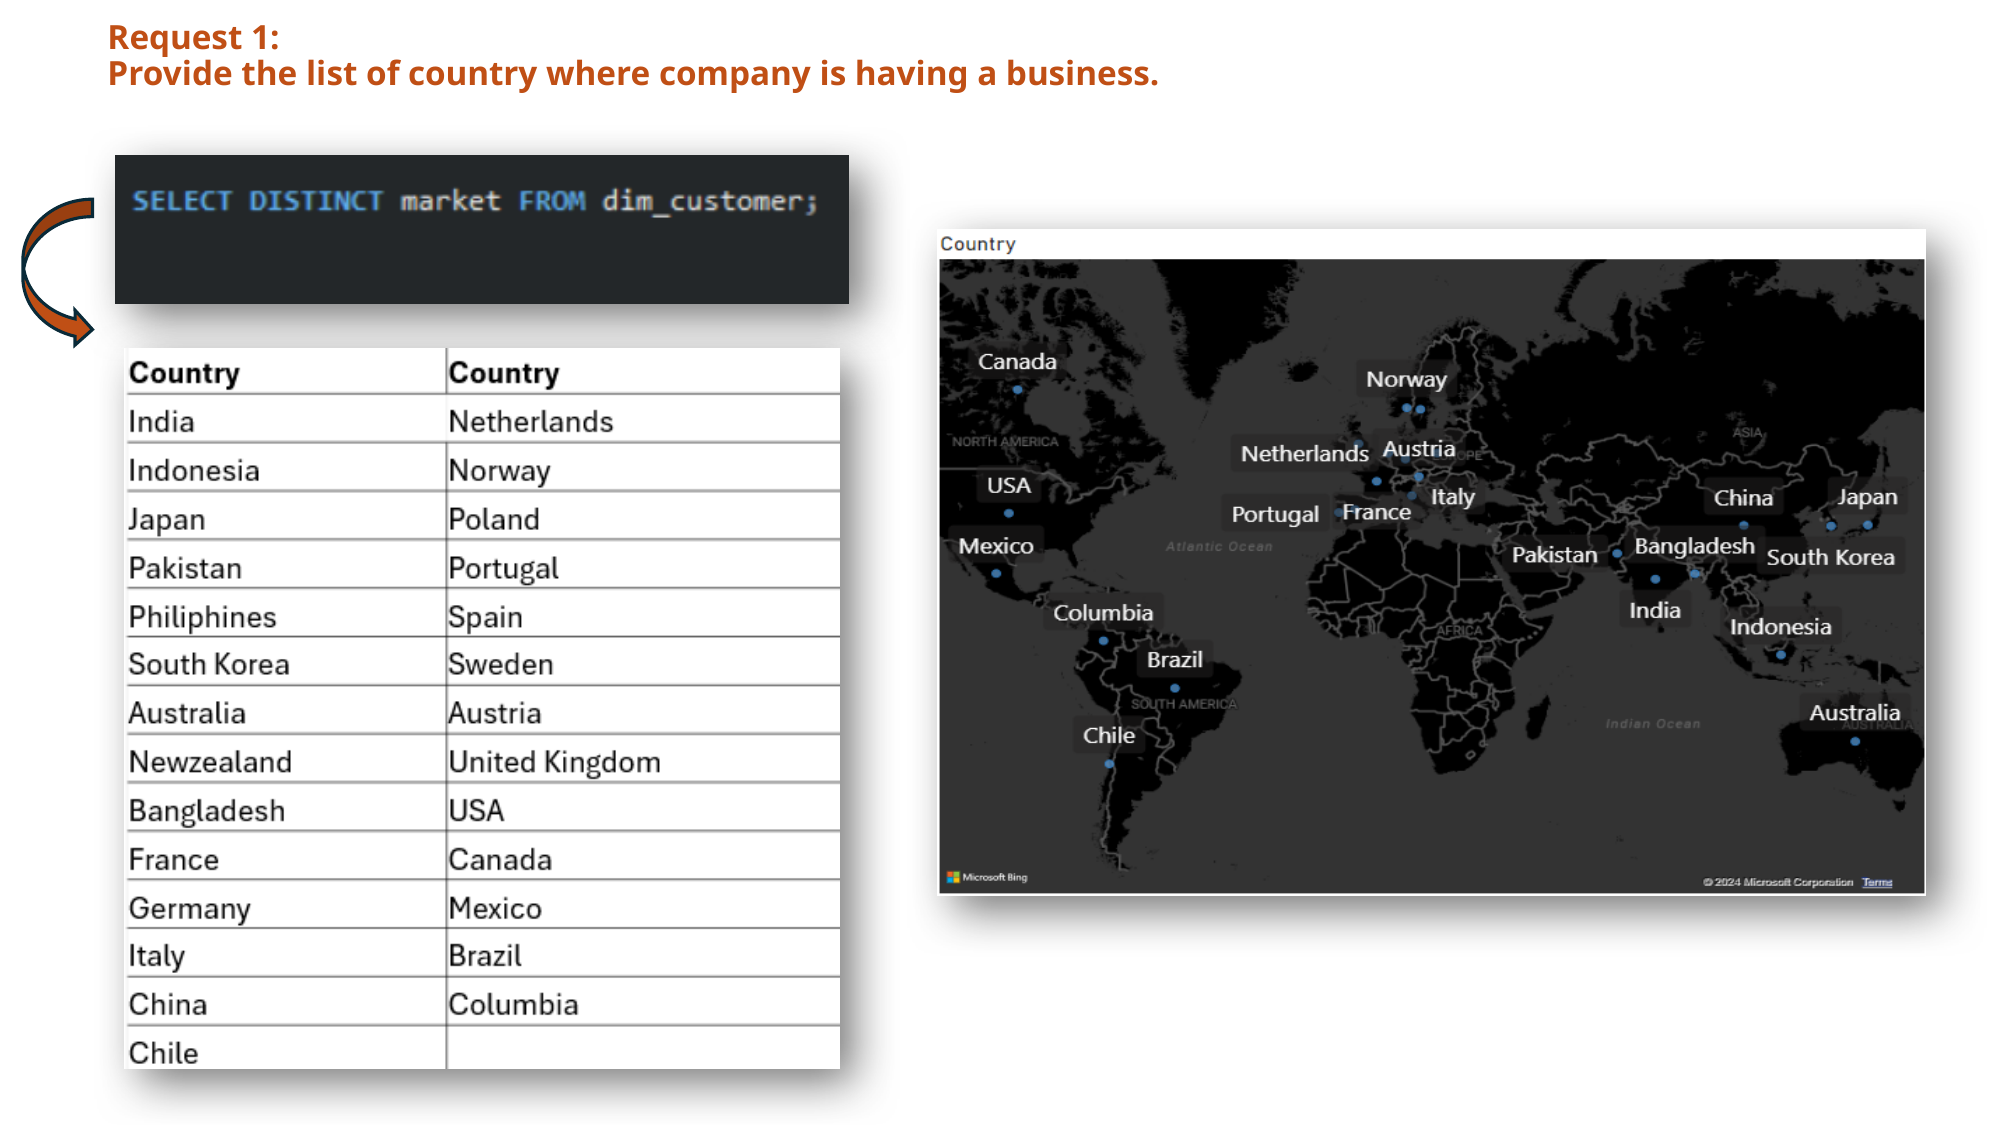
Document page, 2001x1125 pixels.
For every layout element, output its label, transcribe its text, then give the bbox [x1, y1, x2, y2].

picture [114, 155, 849, 304]
picture [124, 348, 840, 1069]
text_box [21, 197, 95, 349]
title Request 1: Provide the list of country where company is having a business. [92, 13, 1962, 93]
picture [936, 228, 1927, 896]
